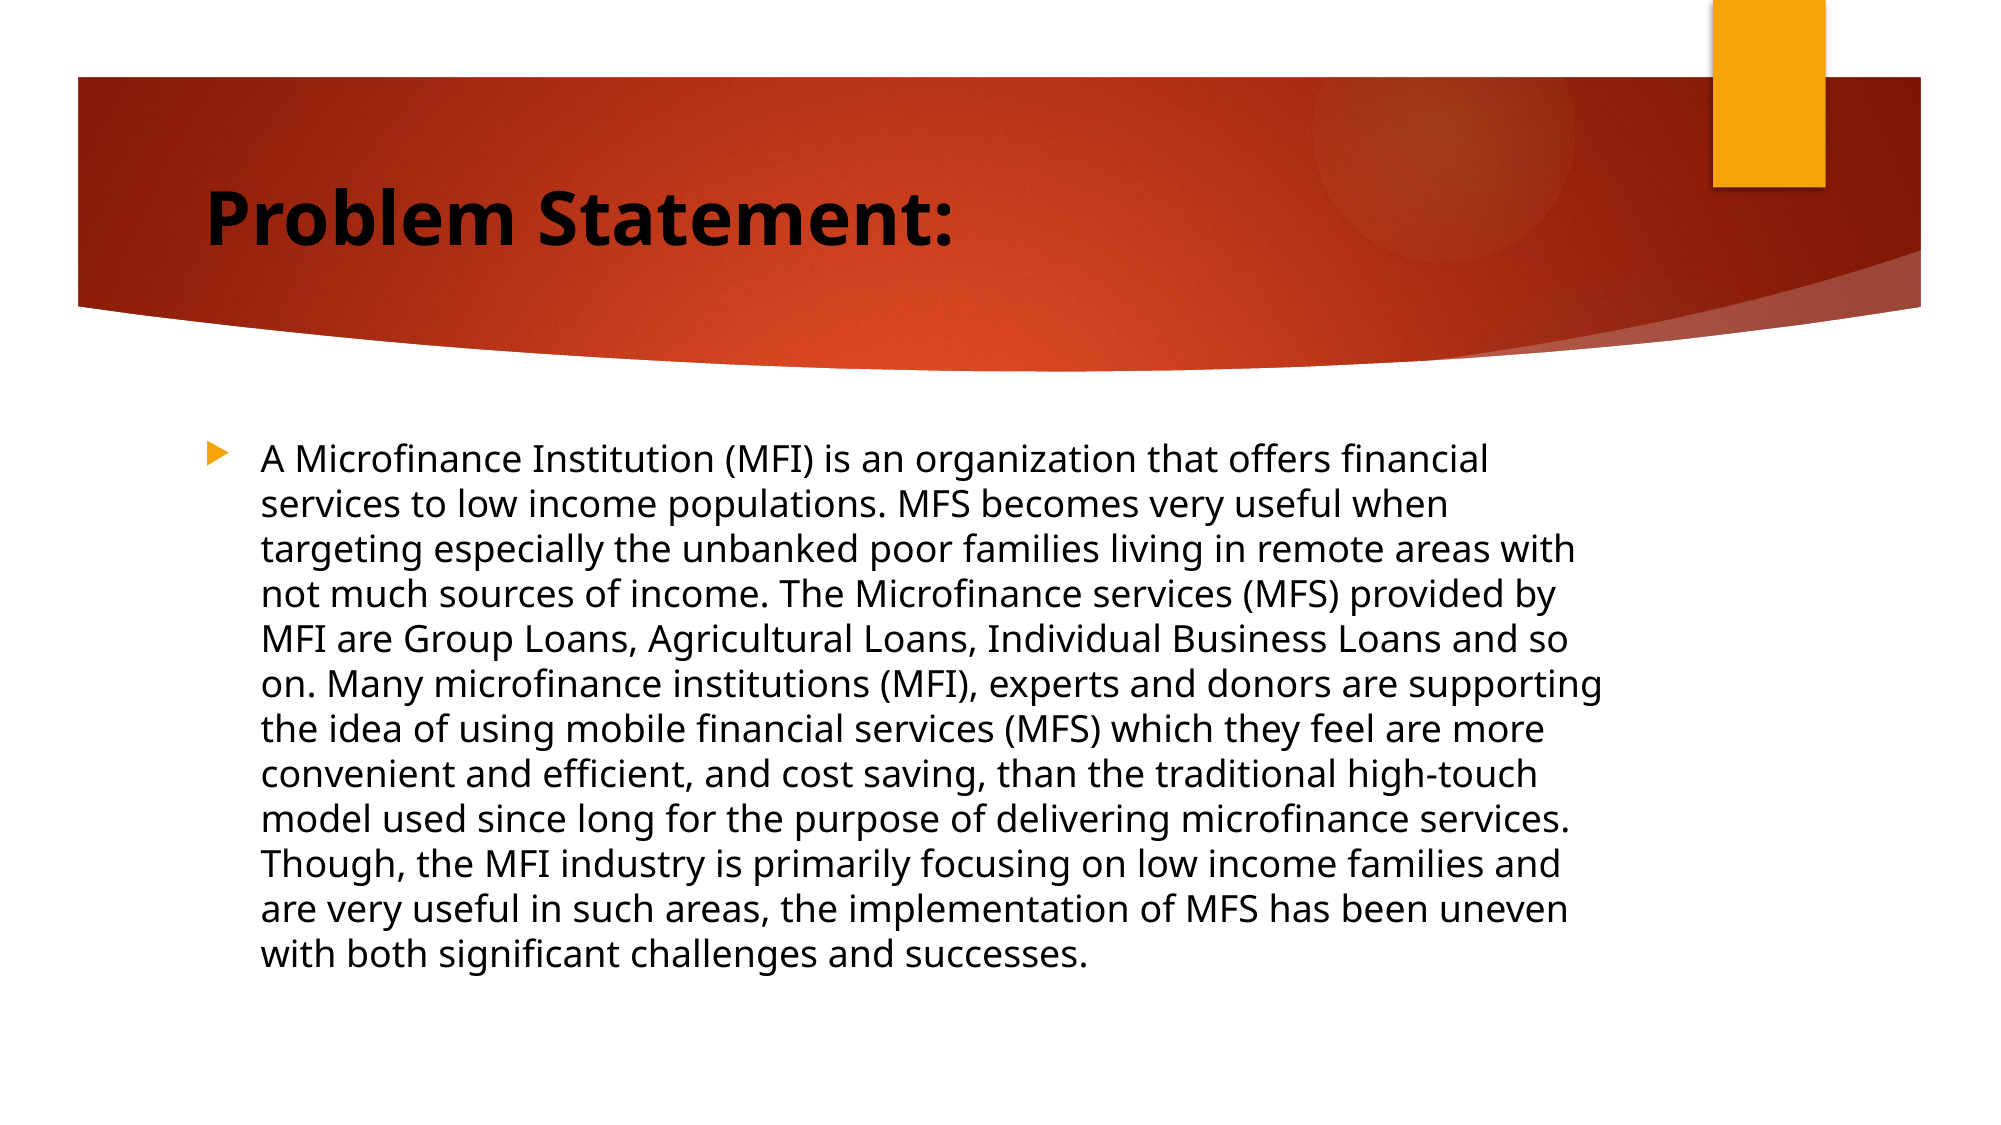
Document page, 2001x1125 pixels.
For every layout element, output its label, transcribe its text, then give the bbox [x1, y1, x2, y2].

title Problem Statement: [189, 155, 1627, 275]
list A Microfinance Institution (MFI) is an organization that offers financial services to low income populations. MFS becomes very useful when targeting especially the unbanked poor families living in remote areas with not much sources of income. The Microfinance services (MFS) provided by MFI are Group Loans, Agricultural Loans, Individual Business Loans and so on. Many microfinance institutions (MFI), experts and donors are supporting the idea of using mobile financial services (MFS) which they feel are more convenient and efficient, and cost saving, than the traditional high-touch model used since long for the purpose of delivering microfinance services. Though, the MFI industry is primarily focusing on low income families and are very useful in such areas, the implementation of MFS has been uneven with both significant challenges and successes. [189, 427, 1627, 988]
